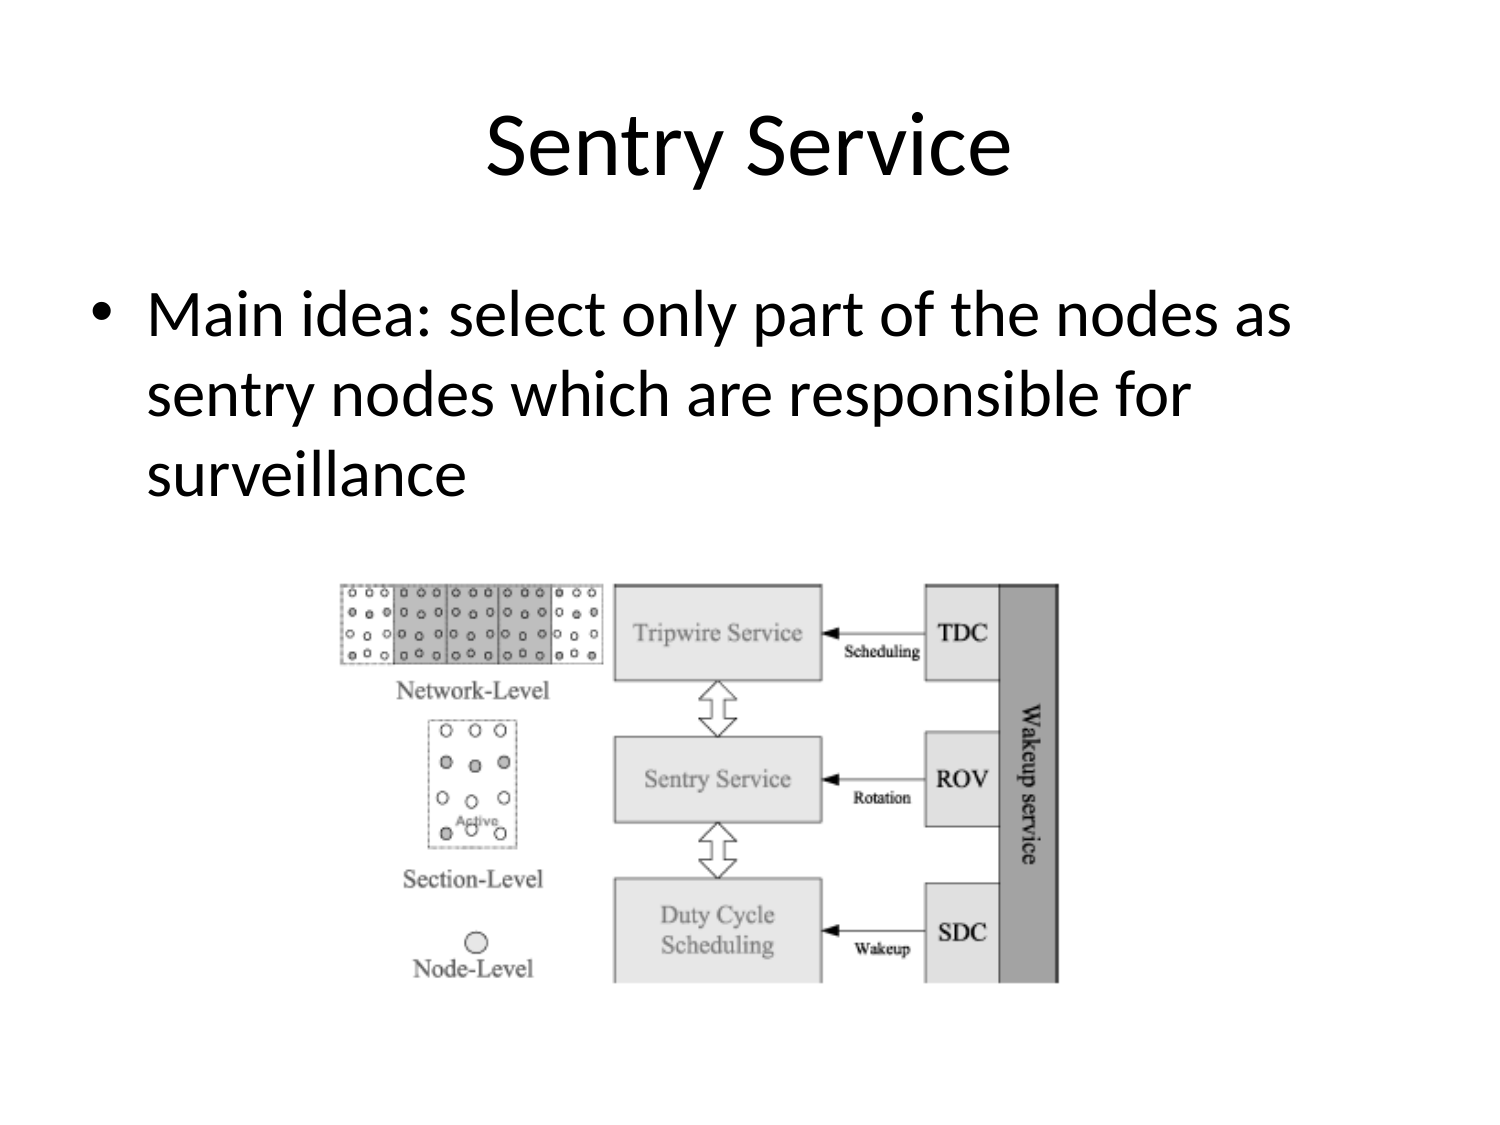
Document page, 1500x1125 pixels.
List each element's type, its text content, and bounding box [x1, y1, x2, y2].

picture [152, 566, 1222, 1000]
title Sentry Service [75, 45, 1425, 233]
list Main idea: select only part of the nodes as sentry nodes which are responsible for surveillance [75, 262, 1425, 1005]
